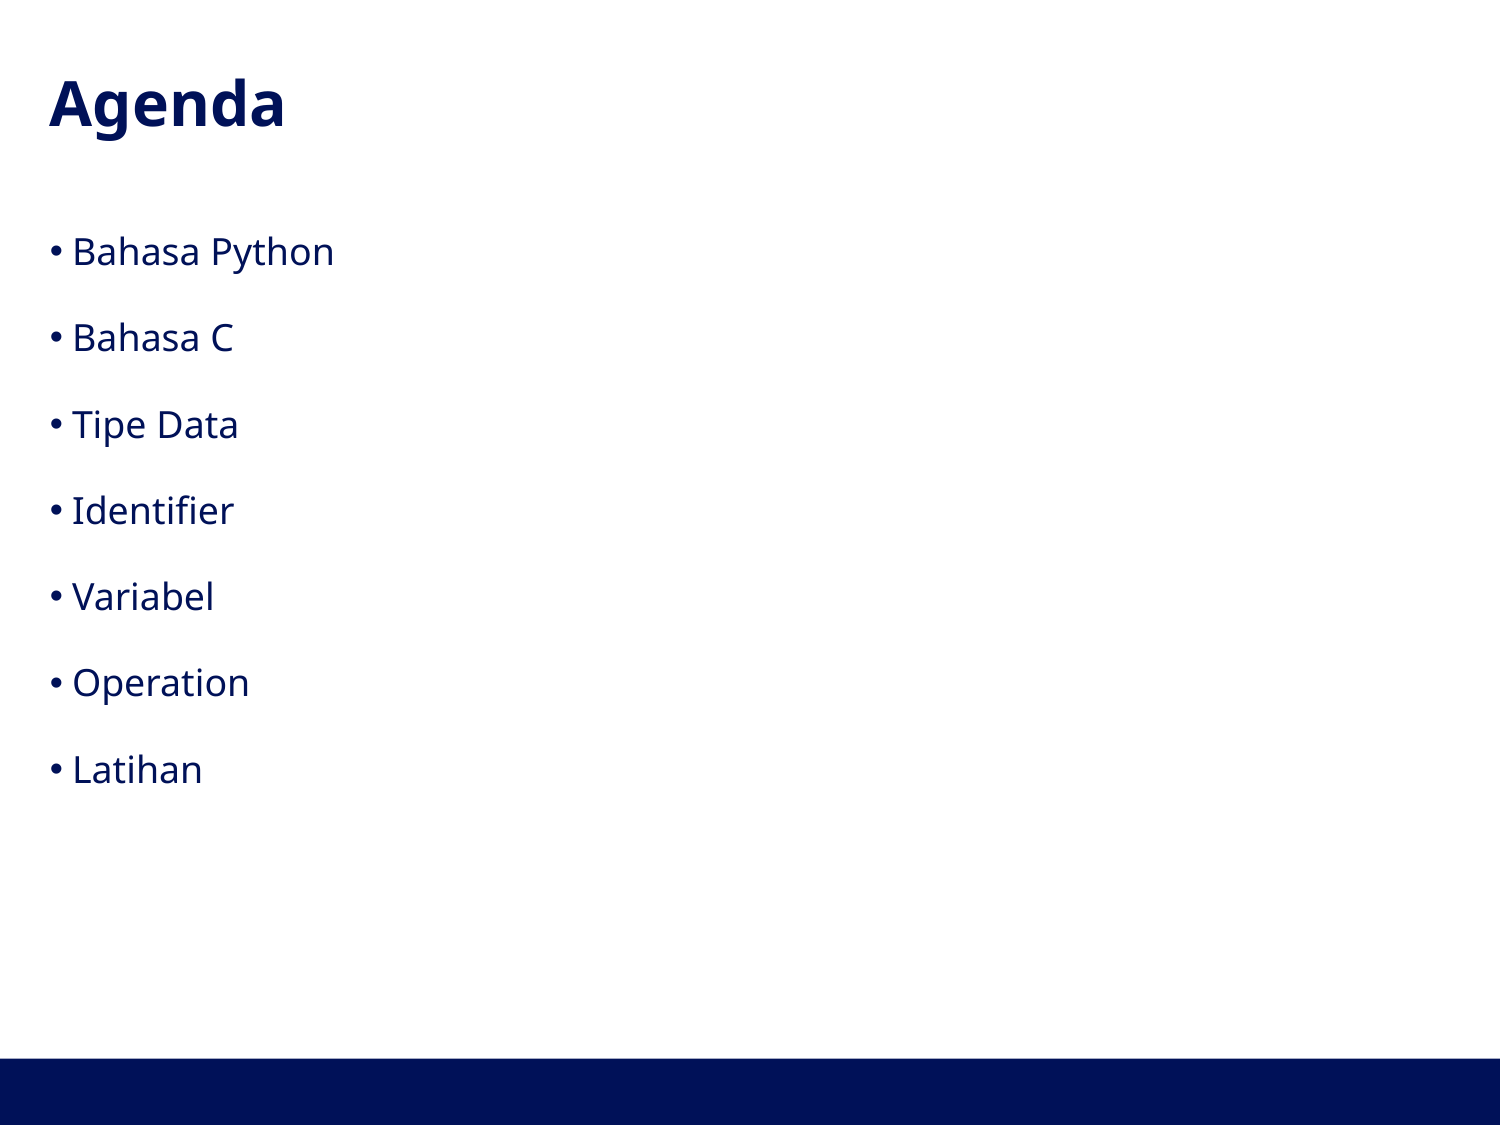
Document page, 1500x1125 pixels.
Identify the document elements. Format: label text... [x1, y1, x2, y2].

title Agenda [49, 66, 1451, 138]
list Bahasa Python Bahasa C Tipe Data Identifier Variabel Operation Latihan [49, 205, 1451, 993]
